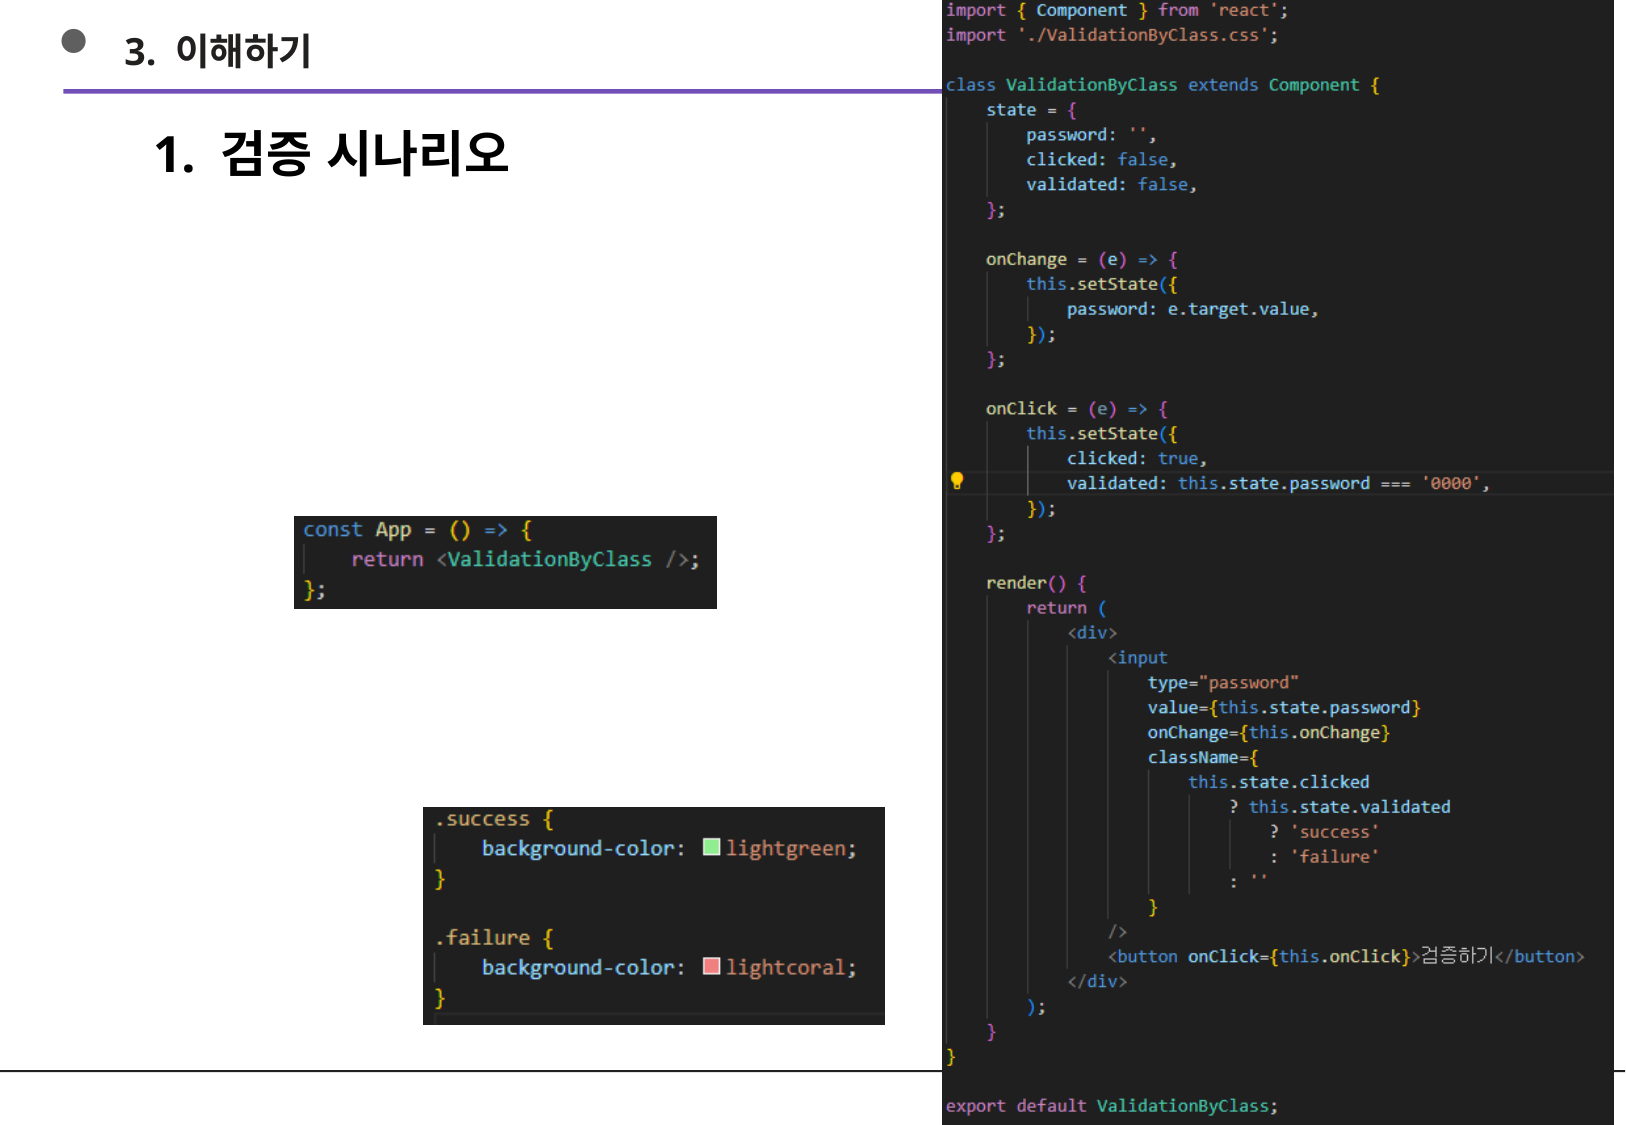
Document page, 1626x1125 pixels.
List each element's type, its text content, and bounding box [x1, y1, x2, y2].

text_box 3. 이해하기 [109, 20, 937, 93]
picture [294, 516, 717, 609]
text_box 1. 검증 시나리오 [138, 100, 937, 205]
picture [422, 806, 885, 1025]
picture [942, 0, 1614, 1125]
